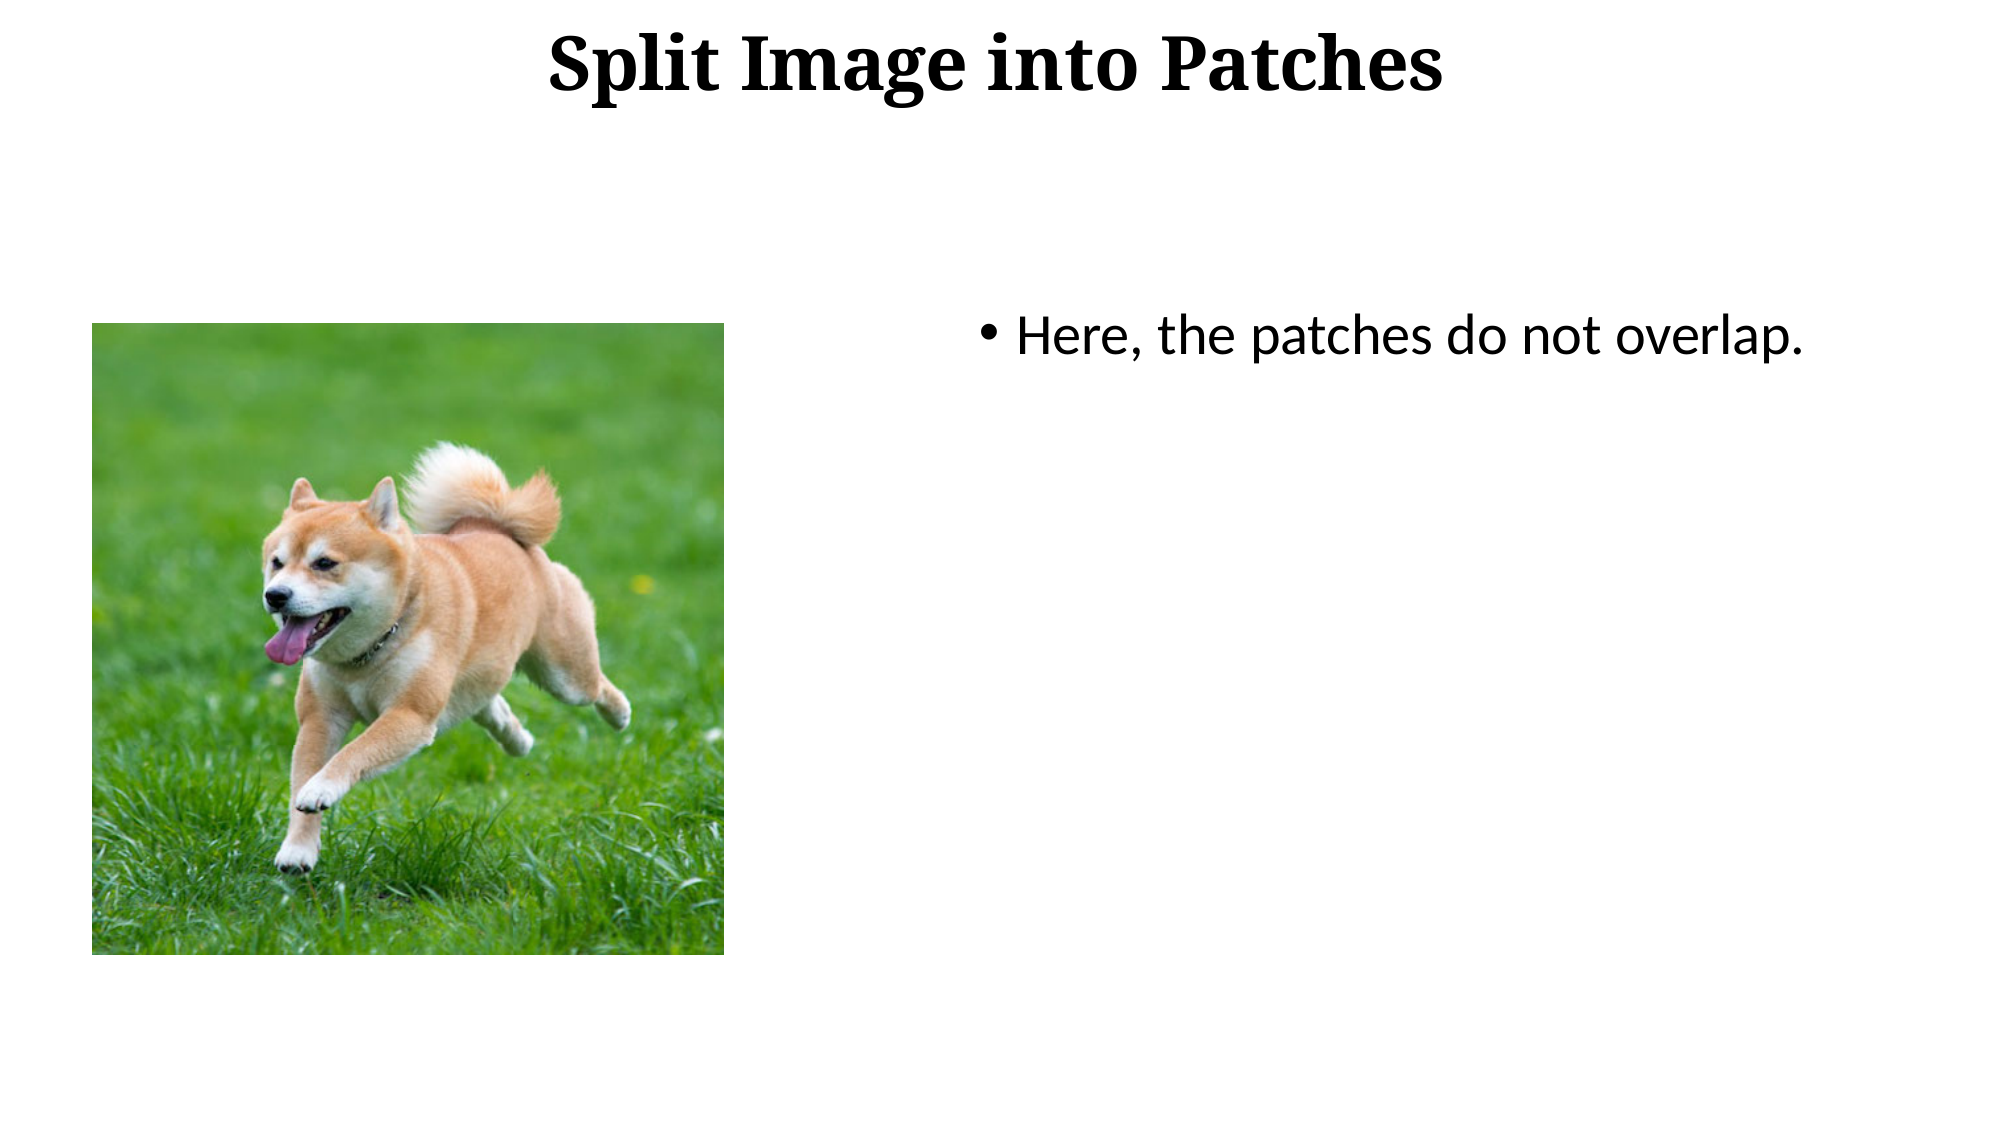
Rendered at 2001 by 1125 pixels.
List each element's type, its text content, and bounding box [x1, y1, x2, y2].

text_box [91, 323, 724, 955]
text_box Here, the patches do not overlap. [976, 294, 1812, 367]
title Split Image into Patches [399, 12, 1601, 203]
